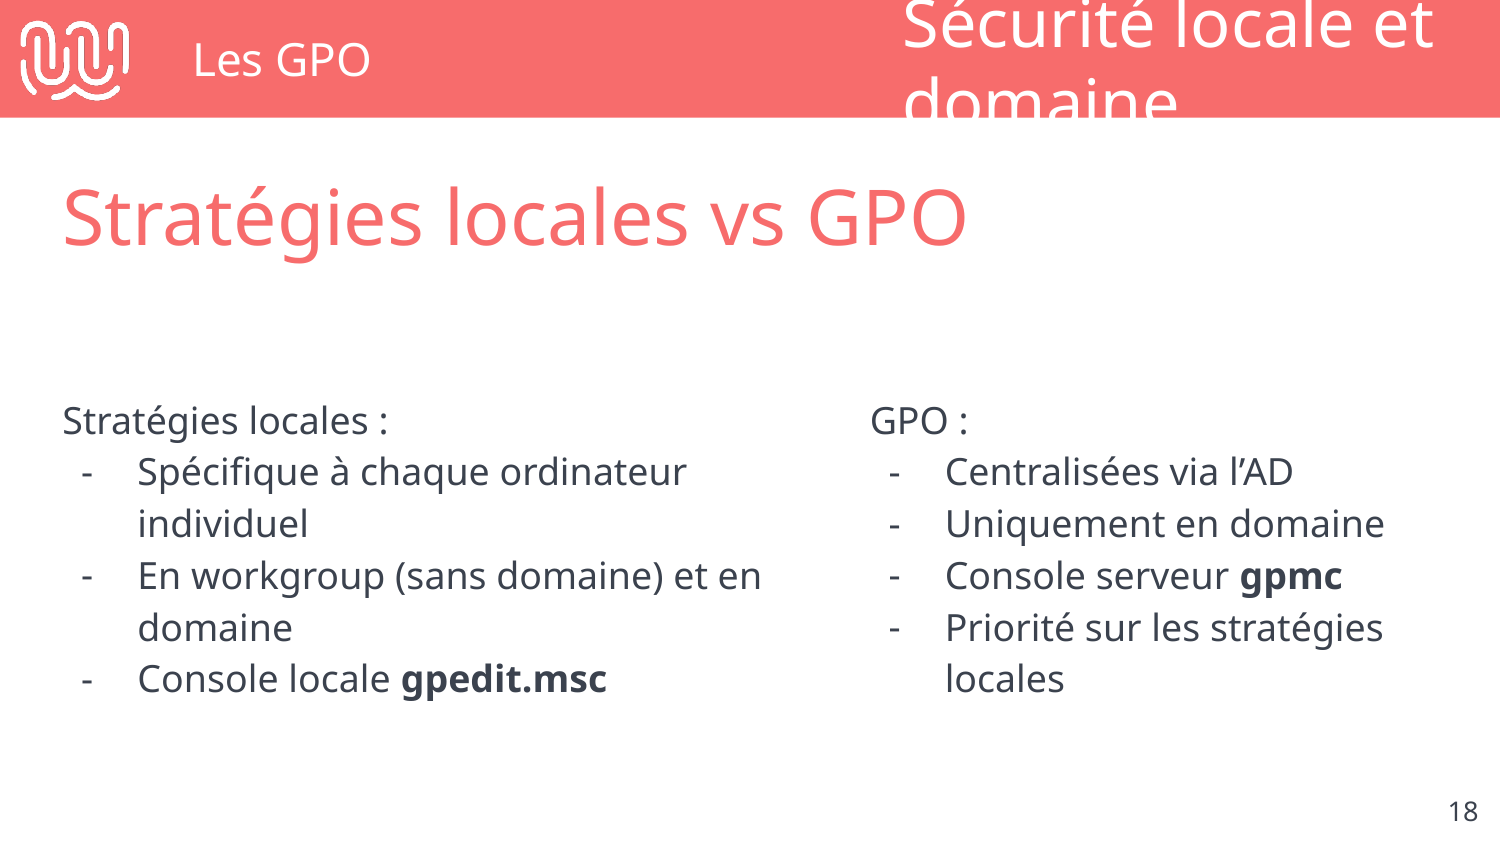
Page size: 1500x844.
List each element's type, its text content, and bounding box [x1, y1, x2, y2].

title Stratégies locales vs GPO [62, 168, 1452, 256]
picture [20, 20, 134, 101]
title Les GPO [192, 0, 896, 118]
list Stratégies locales : Spécifique à chaque ordinateur individuel En workgroup (sans domaine) et en domaine Console locale gpedit.msc [62, 285, 786, 805]
list GPO : Centralisées via l’AD Uniquement en domaine Console serveur gpmc Priorité sur les stratégies locales [869, 285, 1404, 805]
slide_number ‹#› [1403, 779, 1494, 844]
subtitle Sécurité locale et domaine [902, 31, 1479, 91]
